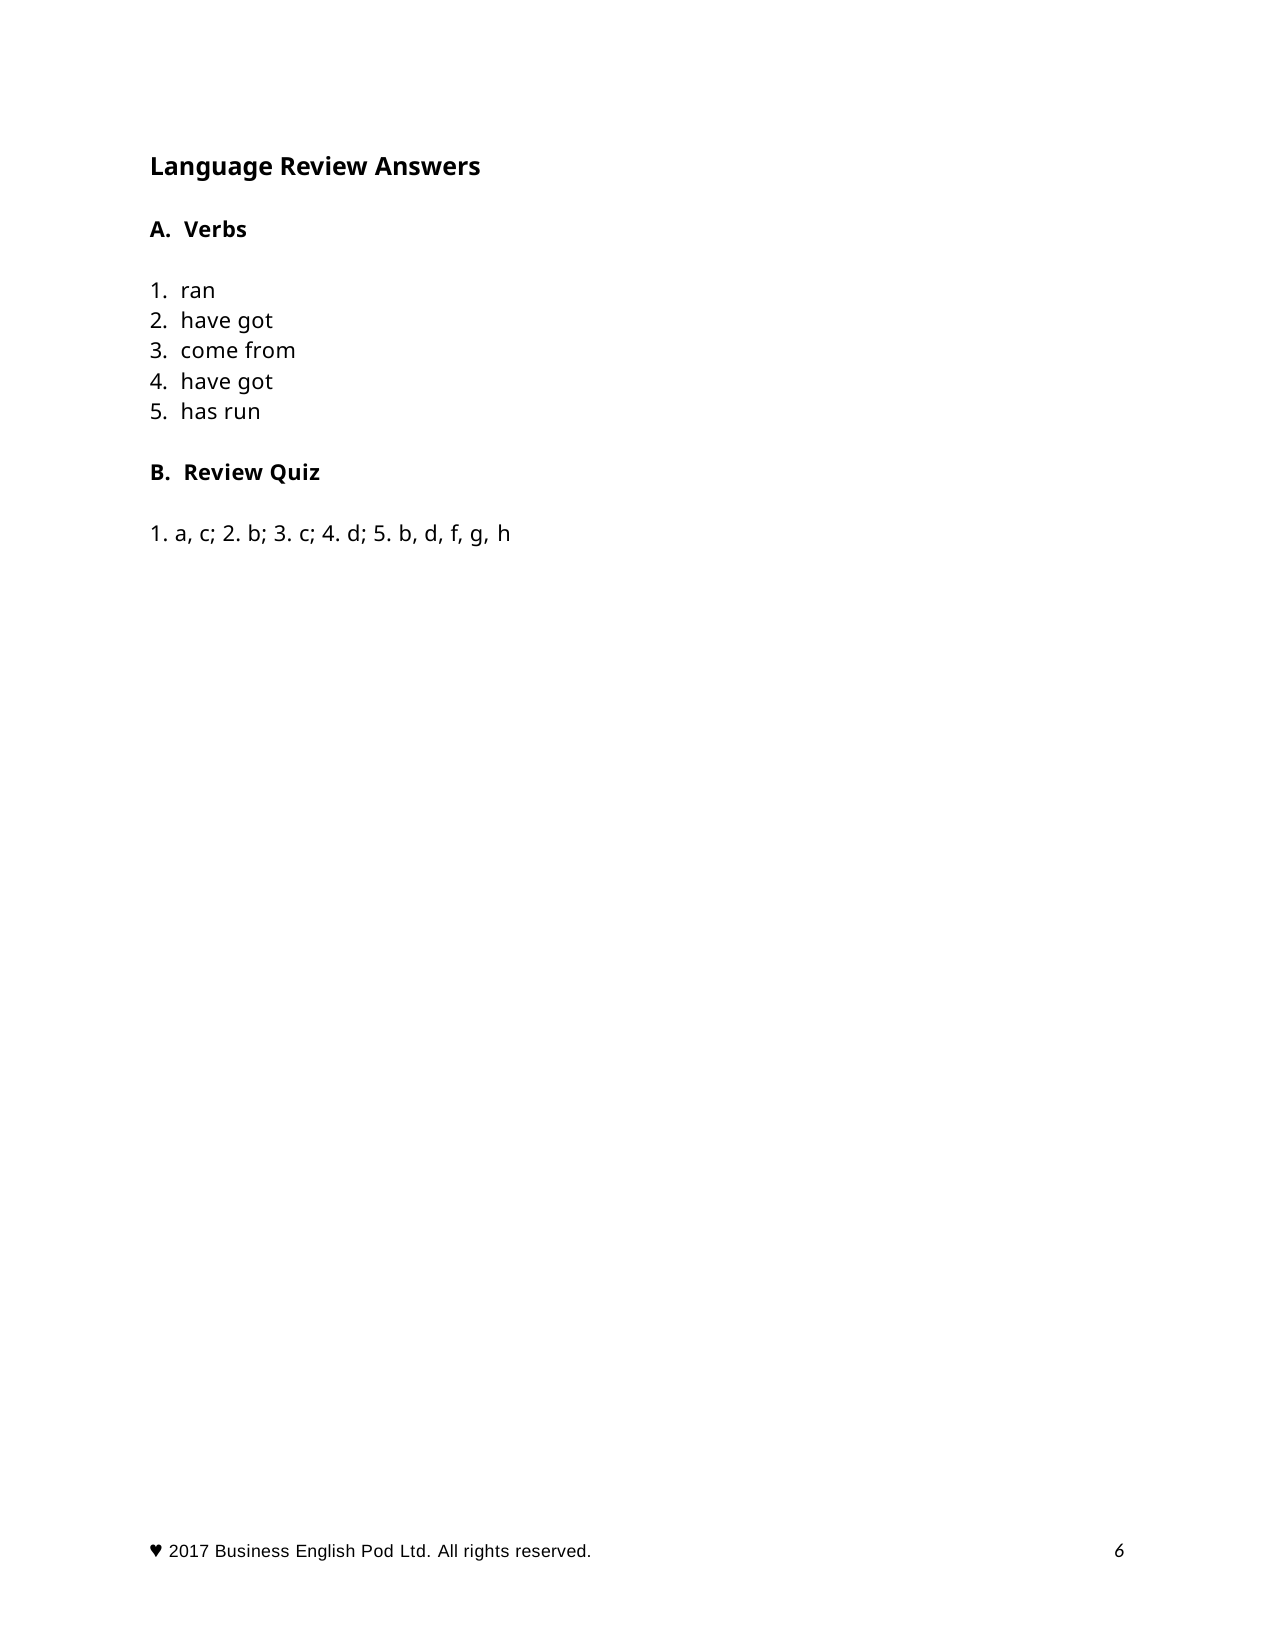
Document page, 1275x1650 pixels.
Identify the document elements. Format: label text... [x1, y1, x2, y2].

footer  2017 Business English Pod Ltd. All rights reserved. [147, 1537, 599, 1650]
slide_number 6 [1107, 1535, 1129, 1650]
text_box Language Review Answers A. Verbs ran have got come from have got has run B. Review Quiz 1. a, c; 2. b; 3. c; 4. d; 5. b, d, f, g, h [147, 150, 594, 547]
